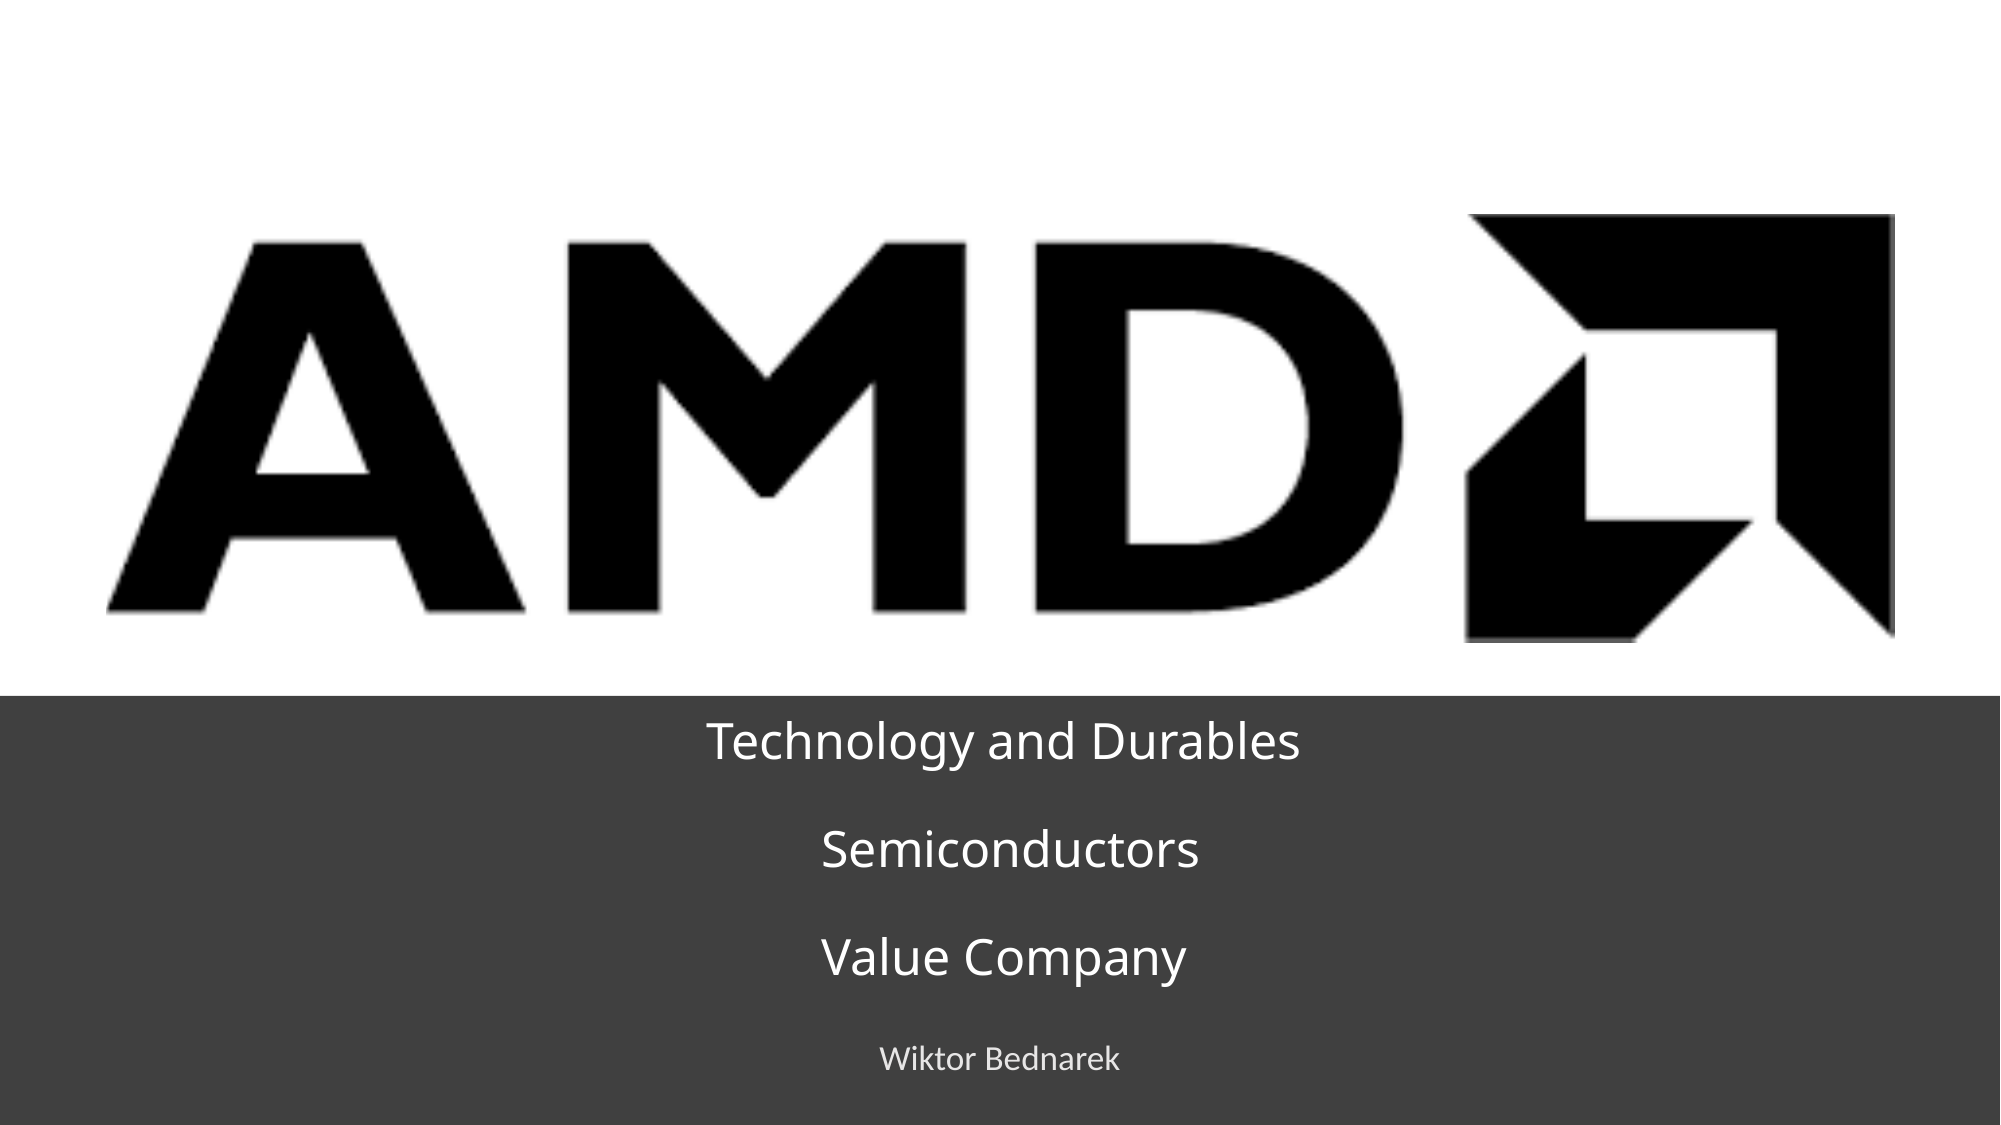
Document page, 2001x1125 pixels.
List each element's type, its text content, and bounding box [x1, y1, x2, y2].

subtitle Wiktor Bednarek [226, 1032, 1774, 1086]
title Technology and Durables Semiconductors Value Company [87, 739, 1922, 994]
picture [106, 214, 1895, 643]
text_box [0, 0, 2000, 695]
text_box [0, 695, 2000, 1125]
